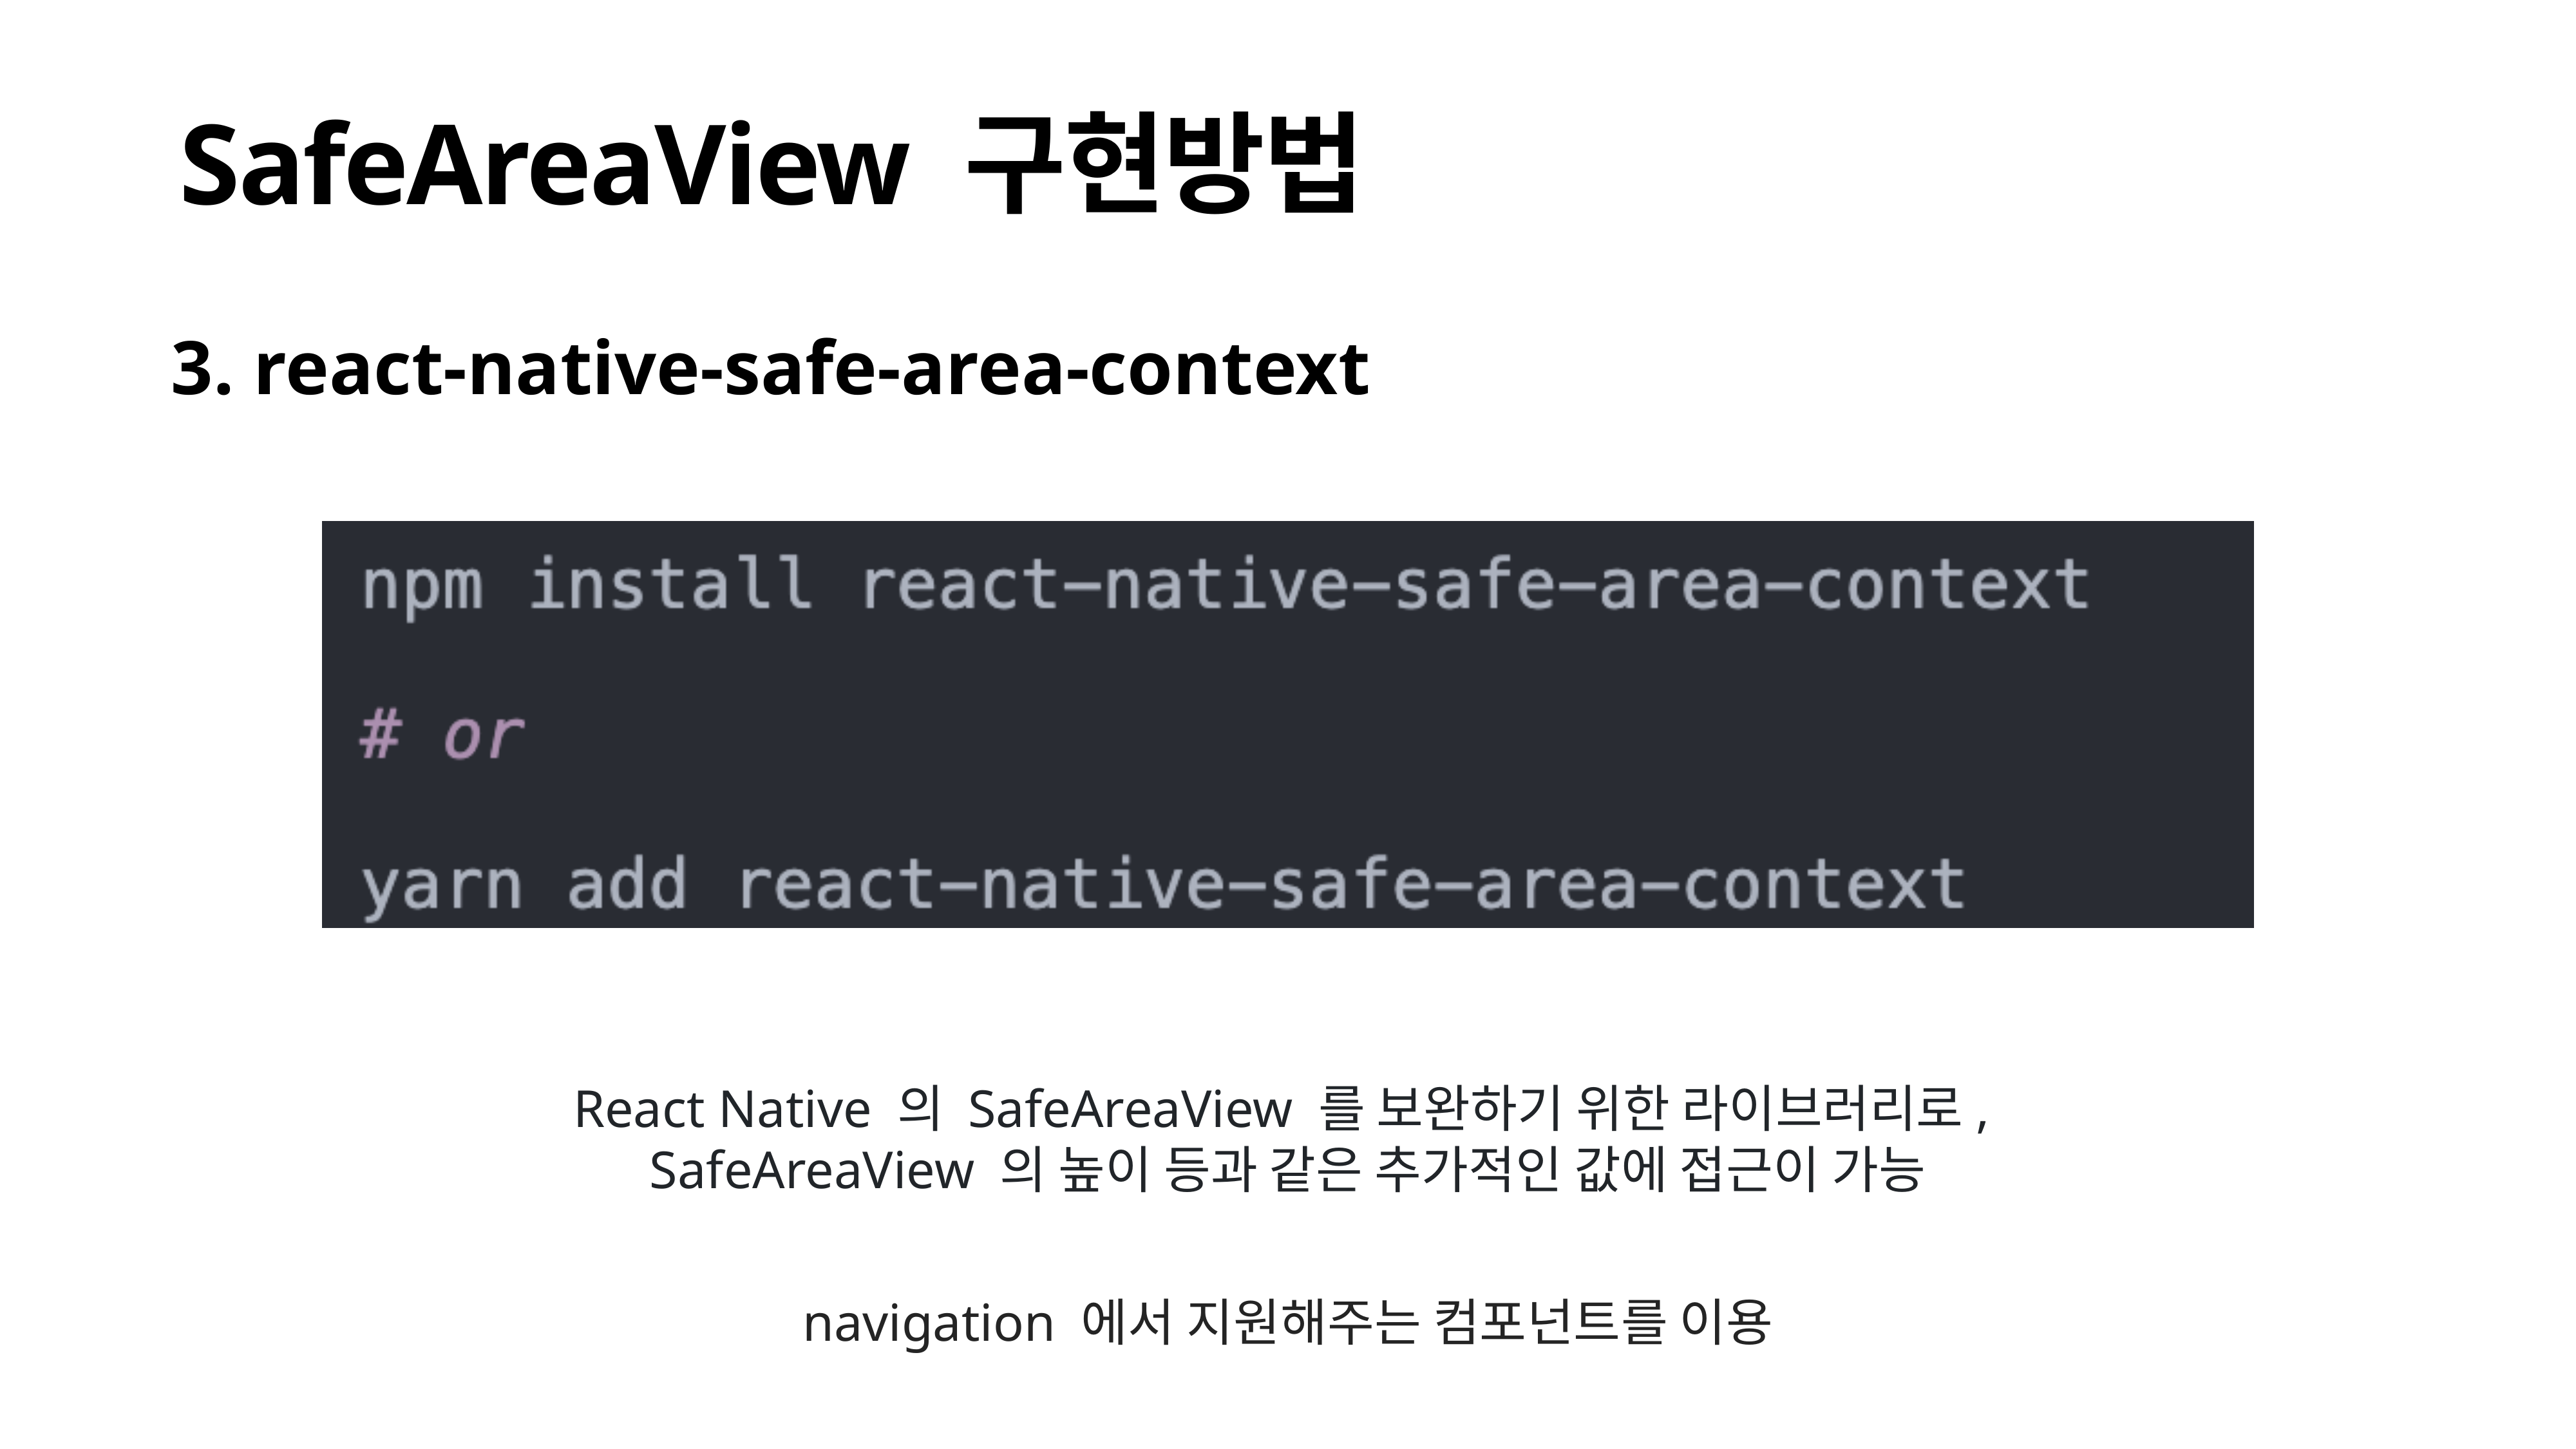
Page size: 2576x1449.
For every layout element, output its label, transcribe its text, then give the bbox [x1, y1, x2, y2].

text_box navigation 에서 지원해주는 컴포넌트를 이용 [797, 1285, 1779, 1357]
picture [322, 520, 2254, 928]
text_box React Native 의 SafeAreaView 를 보완하기 위한 라이브러리로, SafeAreaView 의 높이 등과 같은 추가적인 값에 접근이 가능 [567, 1070, 2009, 1204]
title SafeAreaView 구현방법 [127, 113, 2449, 266]
text_box 3. react-native-safe-area-context [166, 315, 1377, 415]
